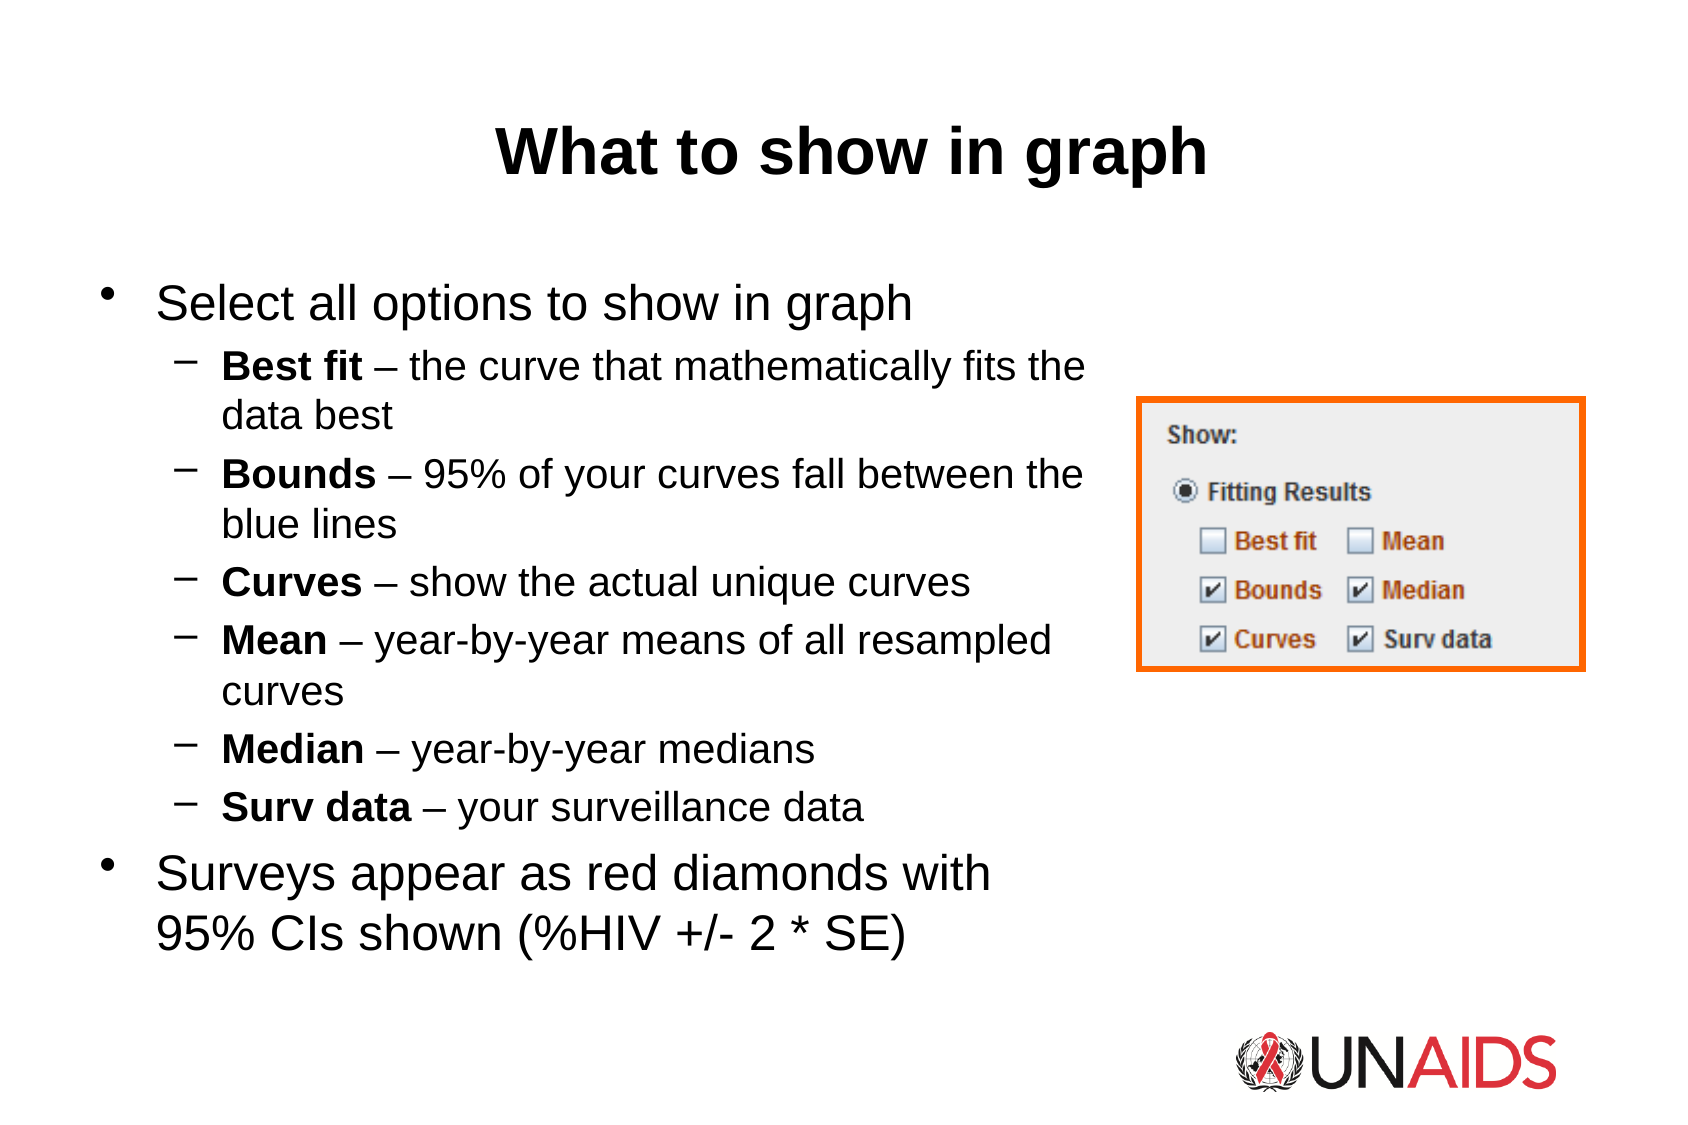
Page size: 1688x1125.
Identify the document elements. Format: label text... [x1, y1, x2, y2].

picture [1236, 1032, 1556, 1092]
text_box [1138, 396, 1583, 669]
title What to show in graph [93, 99, 1613, 243]
list Select all options to show in graph Best fit – the curve that mathematically fits the data best Bounds – 95% of your curves fall between the blue lines Curves – show the actual unique curves Mean – year-by-year means of all resampled curves Median – year-by-year medians Surv data – your surveillance data Surveys appear as red diamonds with 95% CIs shown (%HIV +/- 2 * SE) [84, 262, 1119, 1005]
